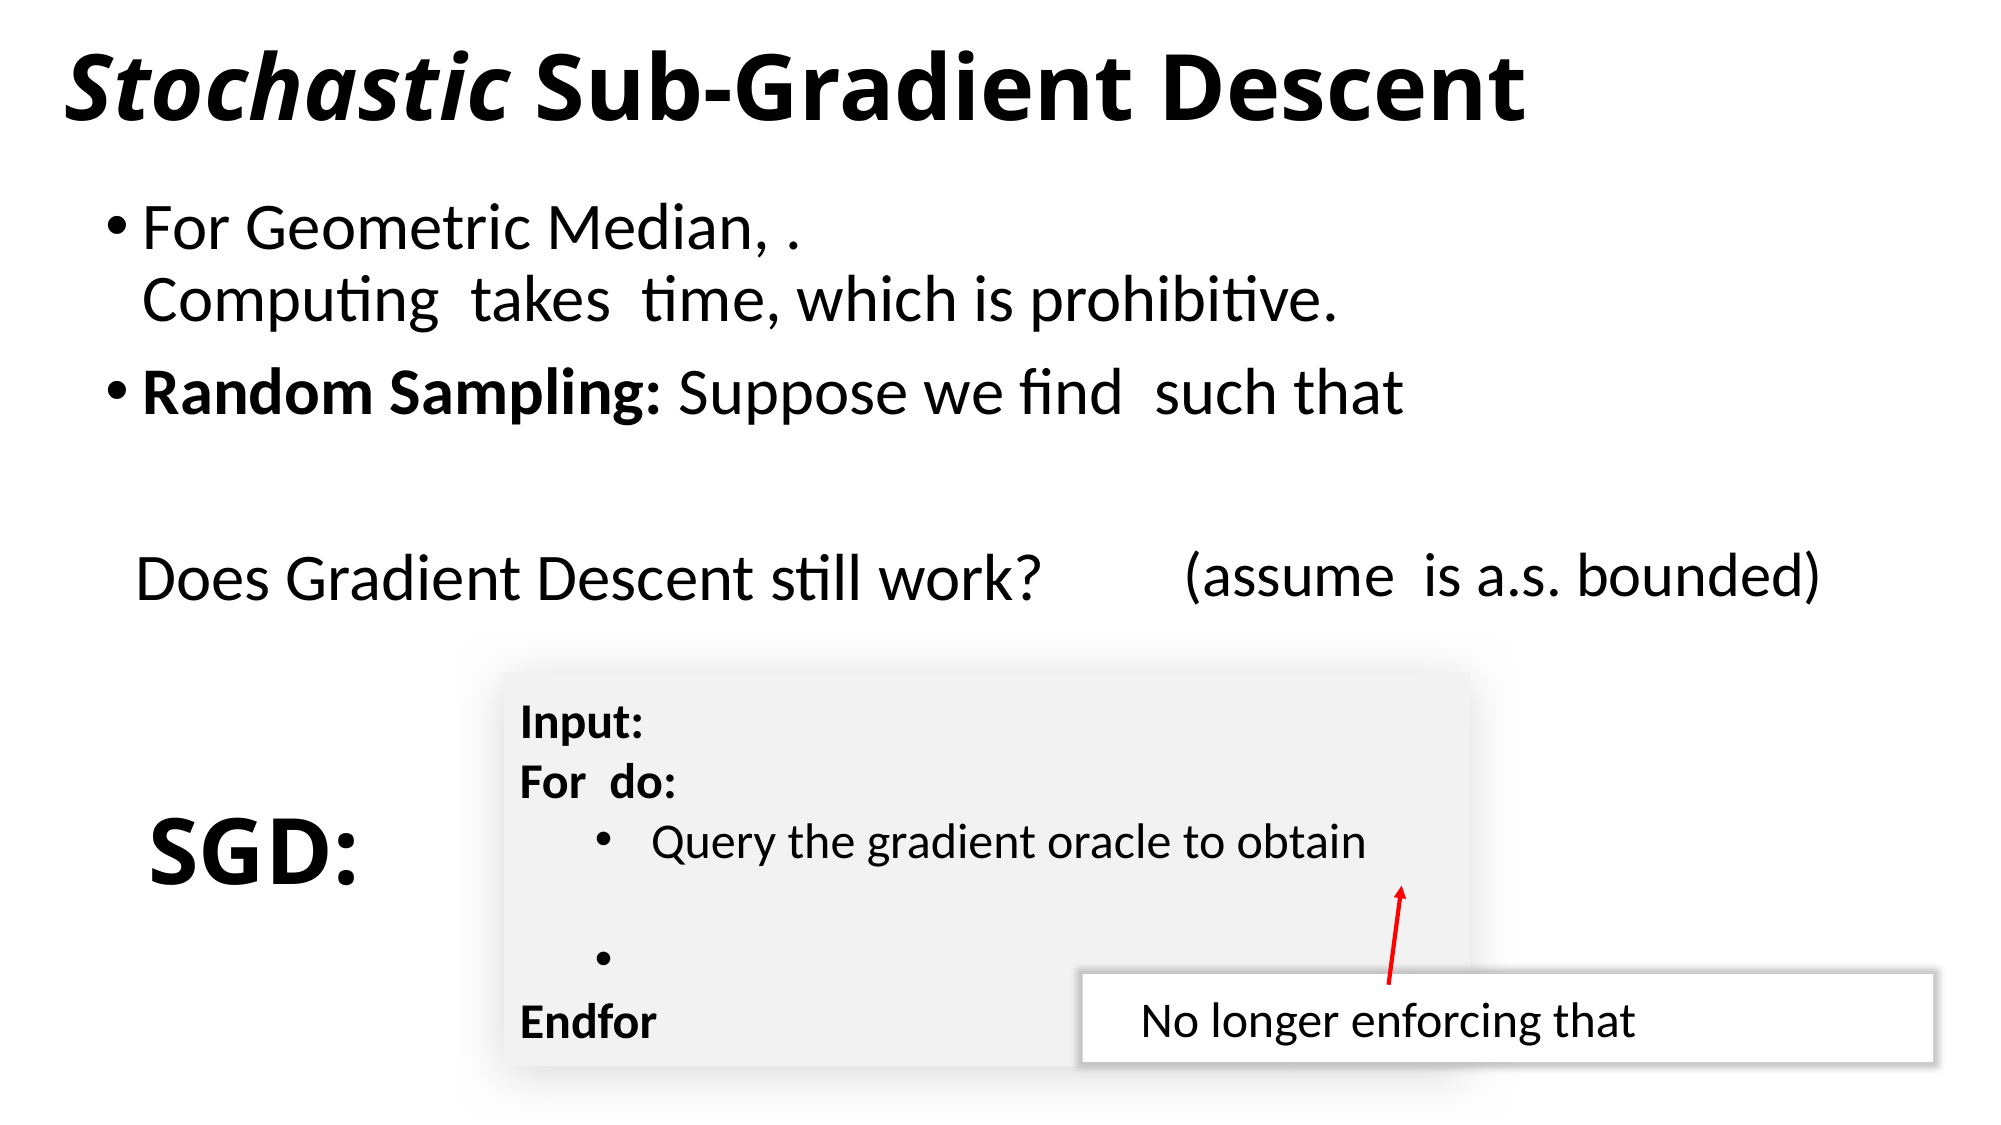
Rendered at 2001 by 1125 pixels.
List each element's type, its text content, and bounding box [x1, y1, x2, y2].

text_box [1388, 885, 1402, 985]
text_box [440, 554, 471, 616]
text_box [1082, 973, 1934, 1063]
title Stochastic Sub-Gradient Descent [49, 21, 1906, 161]
text_box SGD: [133, 763, 400, 948]
text_box [503, 672, 1471, 1067]
